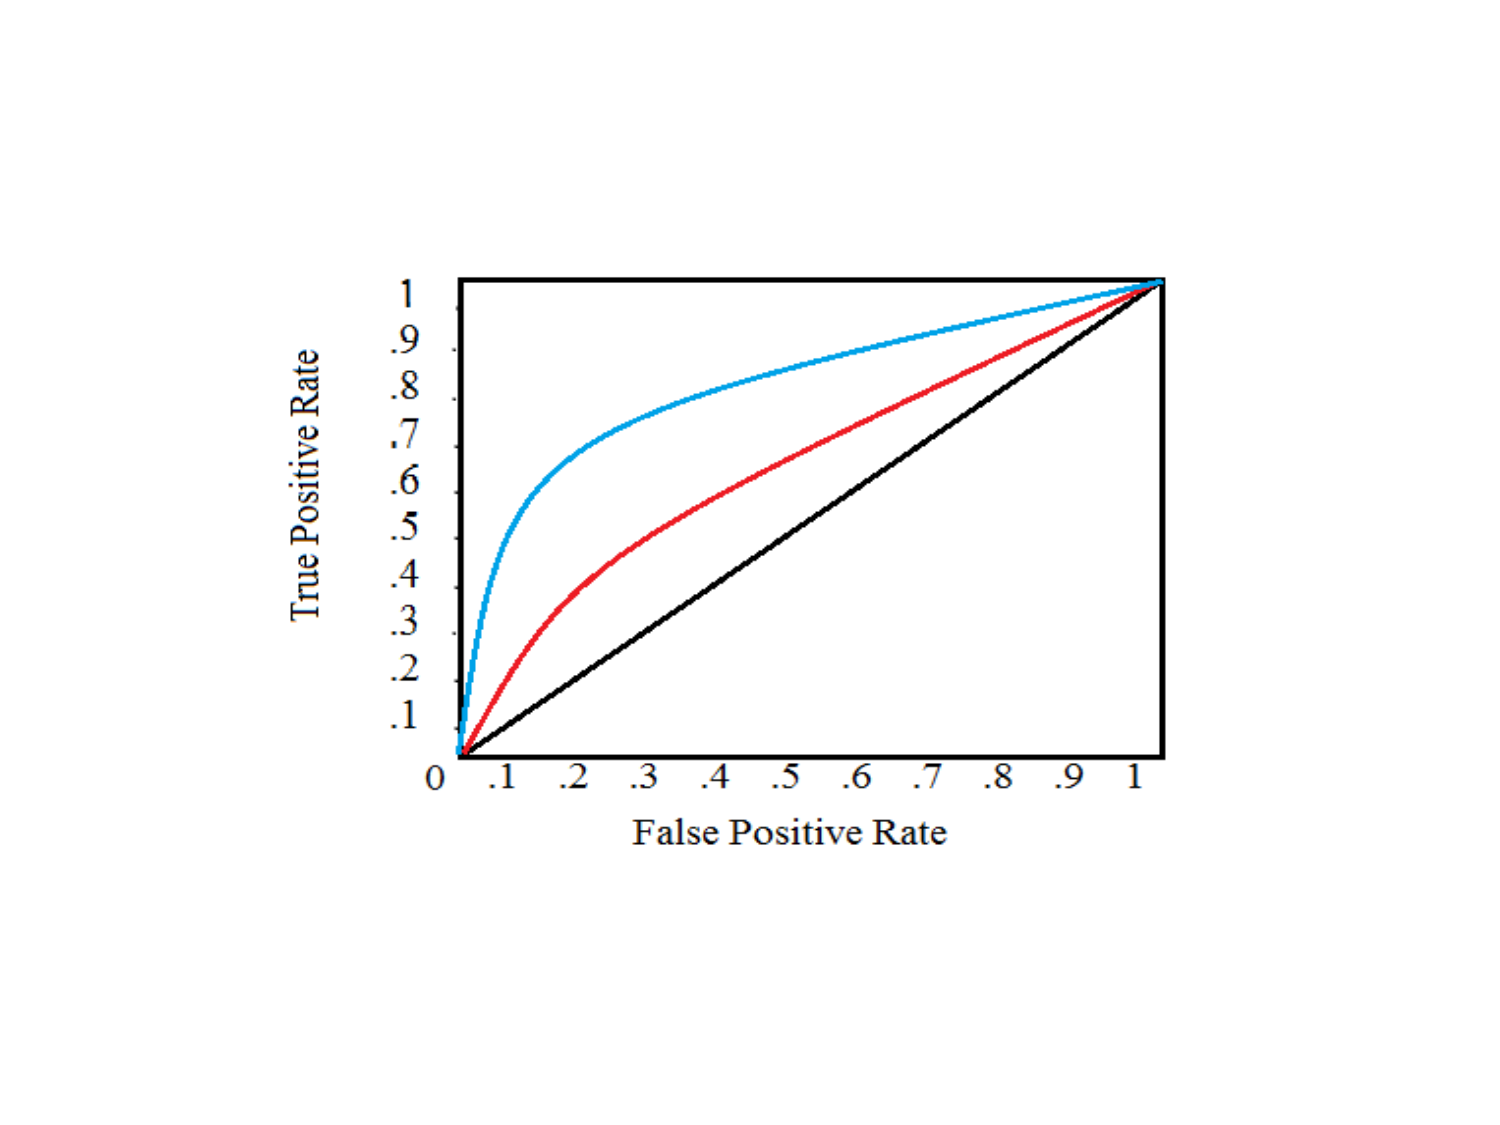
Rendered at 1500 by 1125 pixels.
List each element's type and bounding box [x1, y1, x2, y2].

list [245, 245, 1213, 866]
